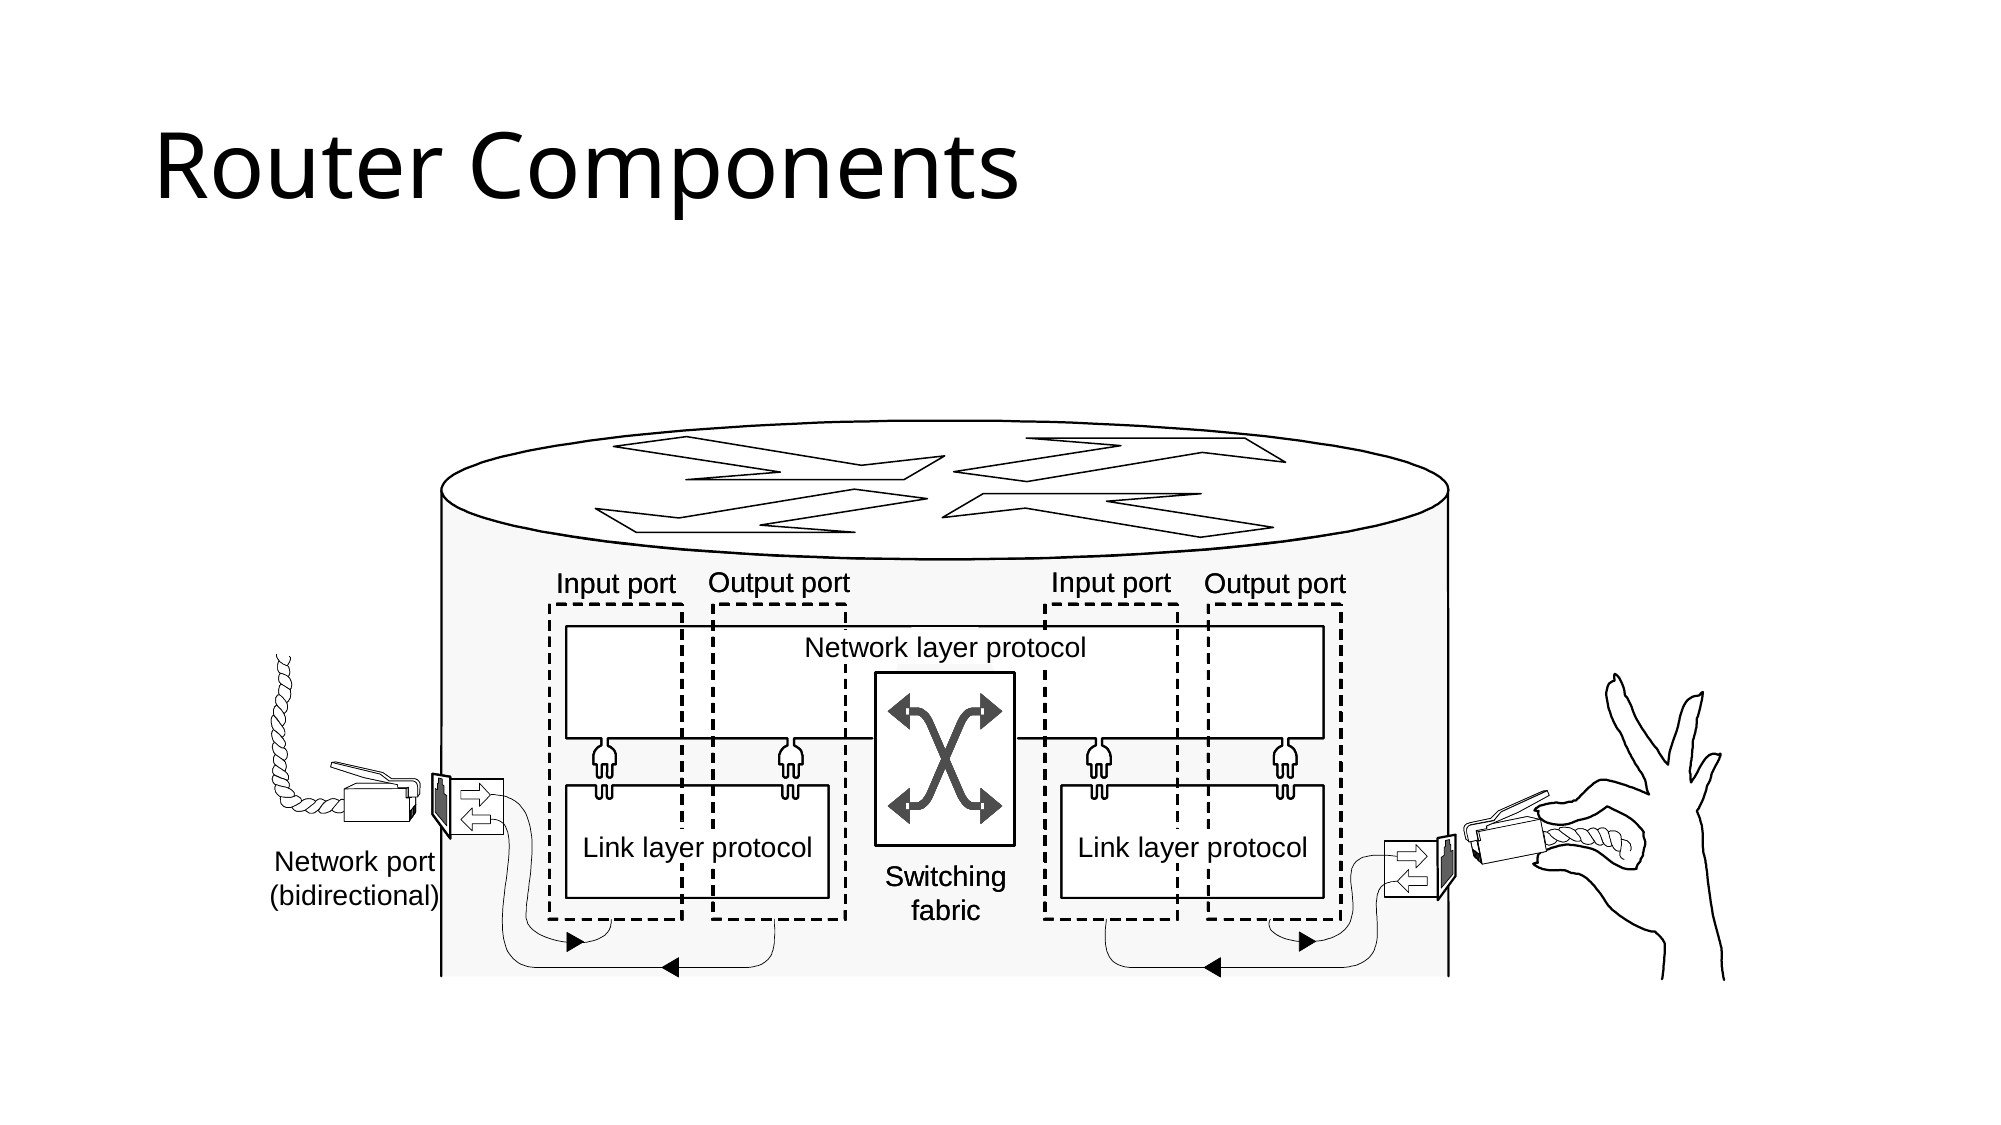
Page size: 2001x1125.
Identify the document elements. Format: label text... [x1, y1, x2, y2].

title Router Components [137, 59, 1863, 278]
picture [269, 419, 1732, 985]
